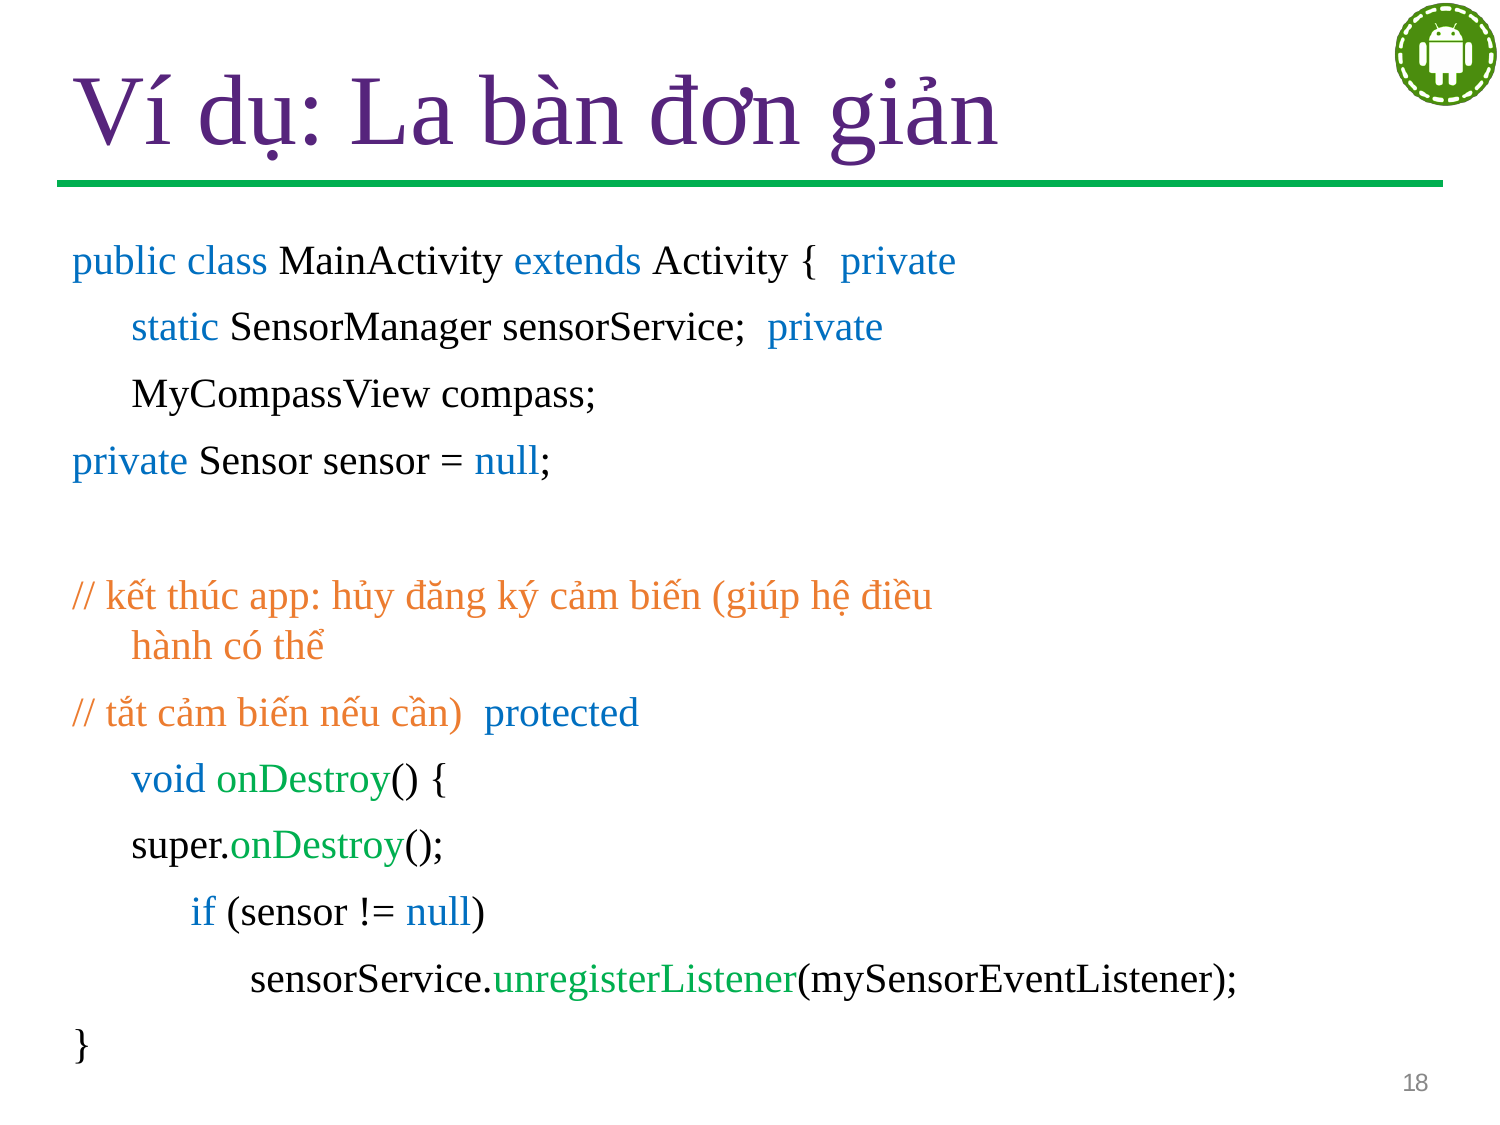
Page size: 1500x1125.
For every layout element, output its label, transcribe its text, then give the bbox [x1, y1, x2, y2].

picture [1391, 0, 1500, 109]
title Ví dụ: La bàn đơn giản [70, 42, 1003, 213]
slide_number 18 [1398, 1070, 1432, 1125]
text_box public class MainActivity extends Activity { private static SensorManager sensorService; private MyCompassView compass; private Sensor sensor = null; // kết thúc app: hủy đăng ký cảm biến (giúp hệ điều hành có thể // tắt cảm biến nếu cần) protected void onDestroy() { super.onDestroy(); if (sensor != null) sensorService.unregisterListener(mySensorEventListener); } [70, 213, 1384, 1067]
